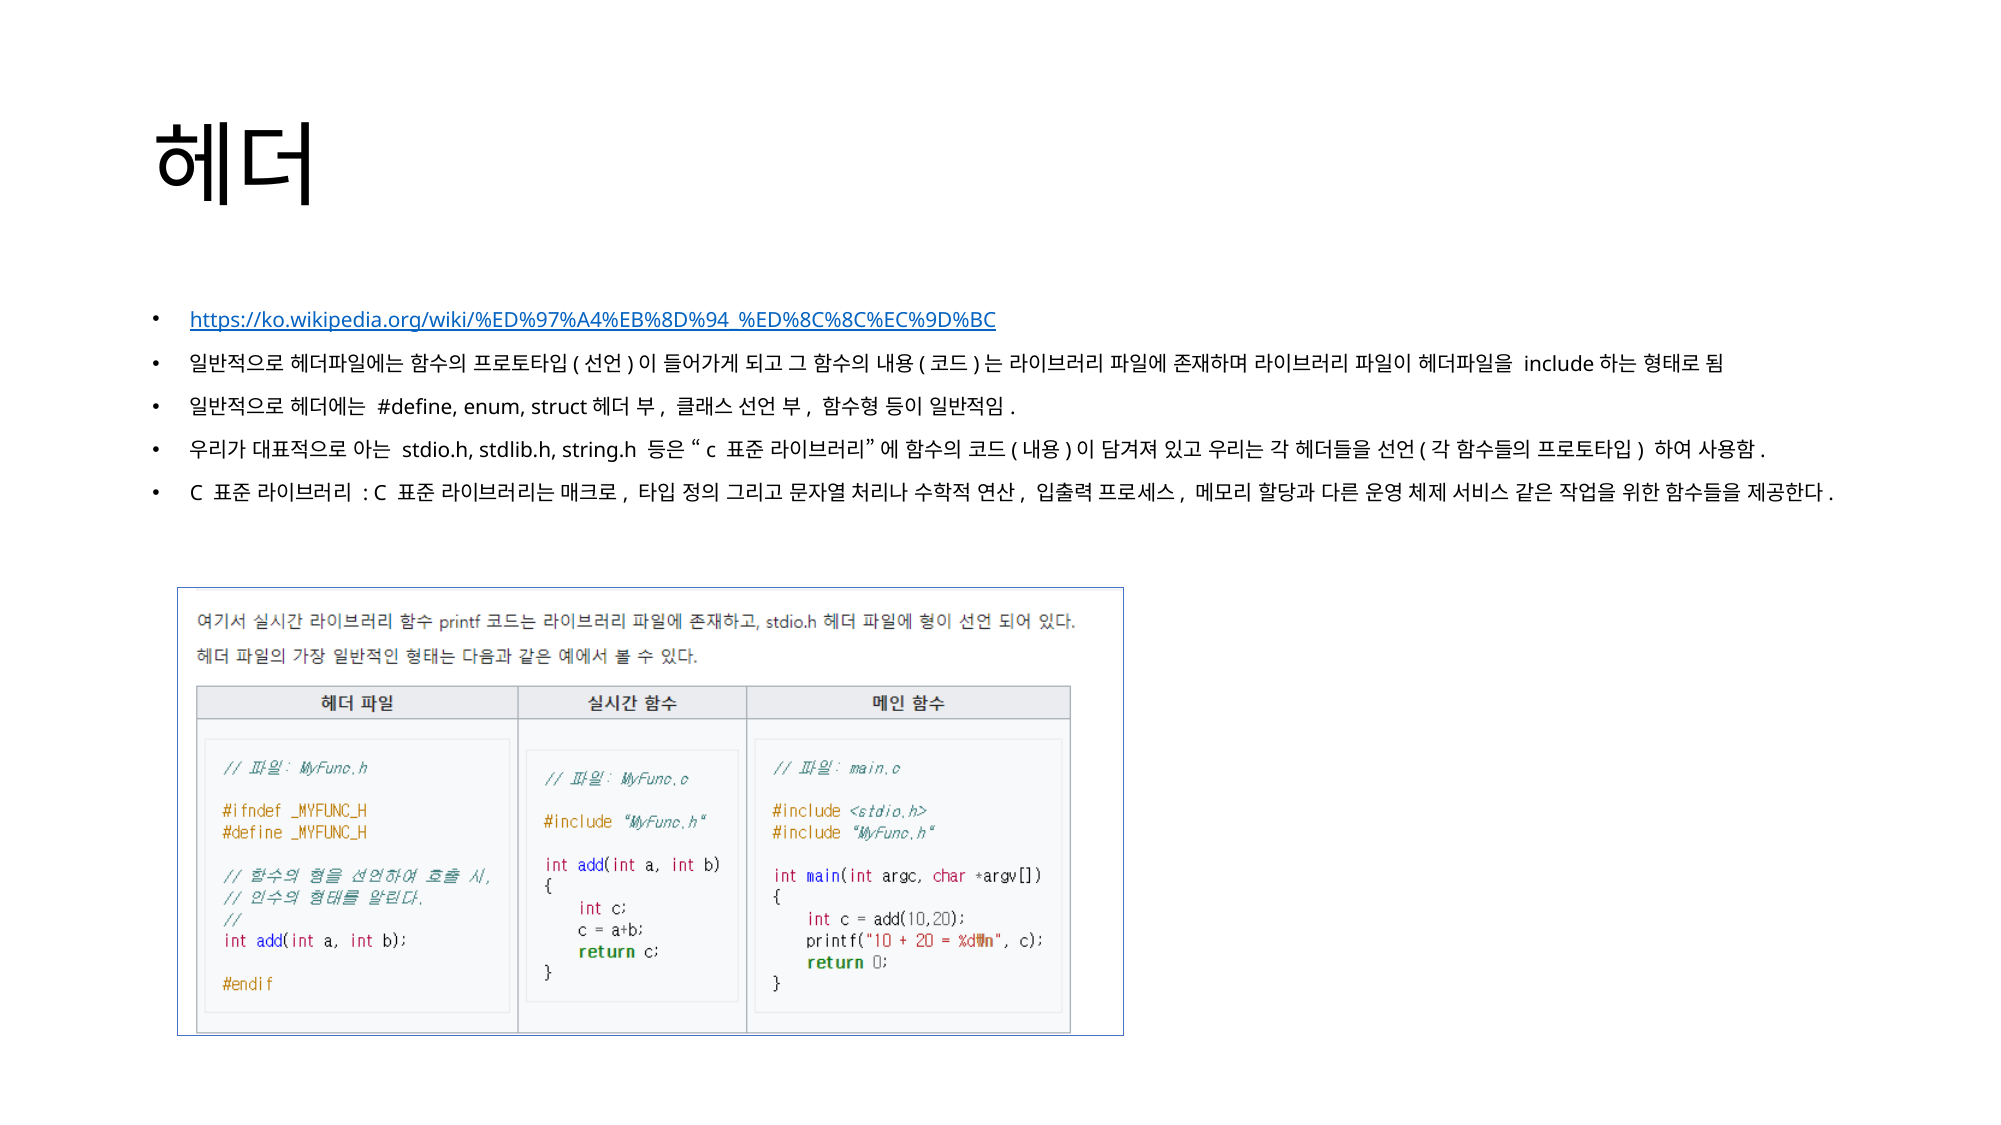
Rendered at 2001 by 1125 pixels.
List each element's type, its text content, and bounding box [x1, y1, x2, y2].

title 헤더 [137, 59, 1863, 278]
list https://ko.wikipedia.org/wiki/%ED%97%A4%EB%8D%94_%ED%8C%8C%EC%9D%BC 일반적으로 헤더파일에는 함수의 프로토타입(선언)이 들어가게 되고 그 함수의 내용(코드)는 라이브러리 파일에 존재하며 라이브러리 파일이 헤더파일을 include하는 형태로 됨 일반적으로 헤더에는 #define, enum, struct헤더 부, 클래스 선언 부, 함수형 등이 일반적임. 우리가 대표적으로 아는 stdio.h, stdlib.h, string.h 등은 “c 표준 라이브러리” 에 함수의 코드(내용)이 담겨져 있고 우리는 각 헤더들을 선언(각 함수들의 프로토타입) 하여 사용함. C 표준 라이브러리 : C 표준 라이브러리는 매크로, 타입 정의 그리고 문자열 처리나 수학적 연산, 입출력 프로세스, 메모리 할당과 다른 운영 체제 서비스 같은 작업을 위한 함수들을 제공한다. [137, 299, 1863, 1014]
picture [177, 586, 1124, 1036]
